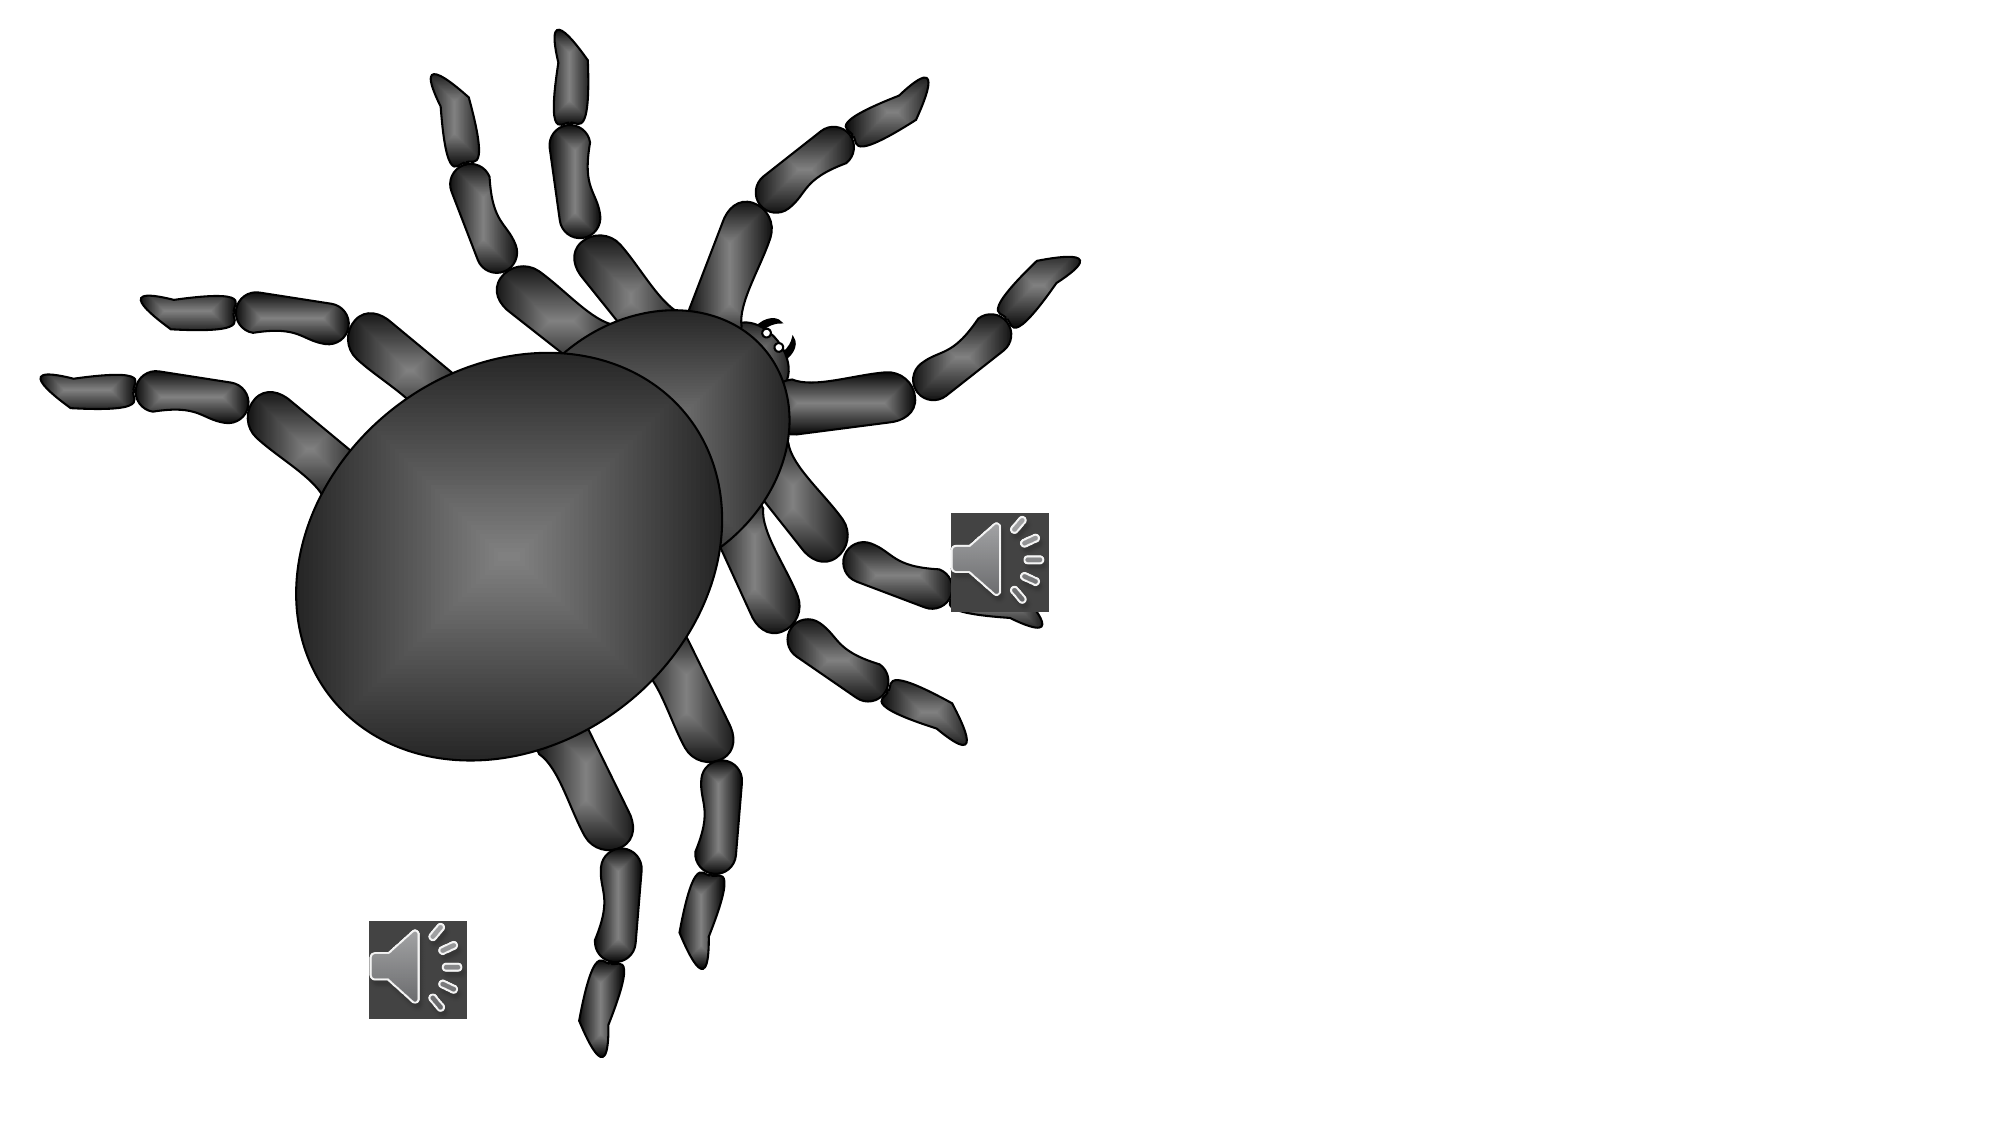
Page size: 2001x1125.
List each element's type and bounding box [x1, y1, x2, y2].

picture [949, 512, 1050, 613]
text_box [198, 8, 1148, 868]
picture [368, 920, 469, 1021]
